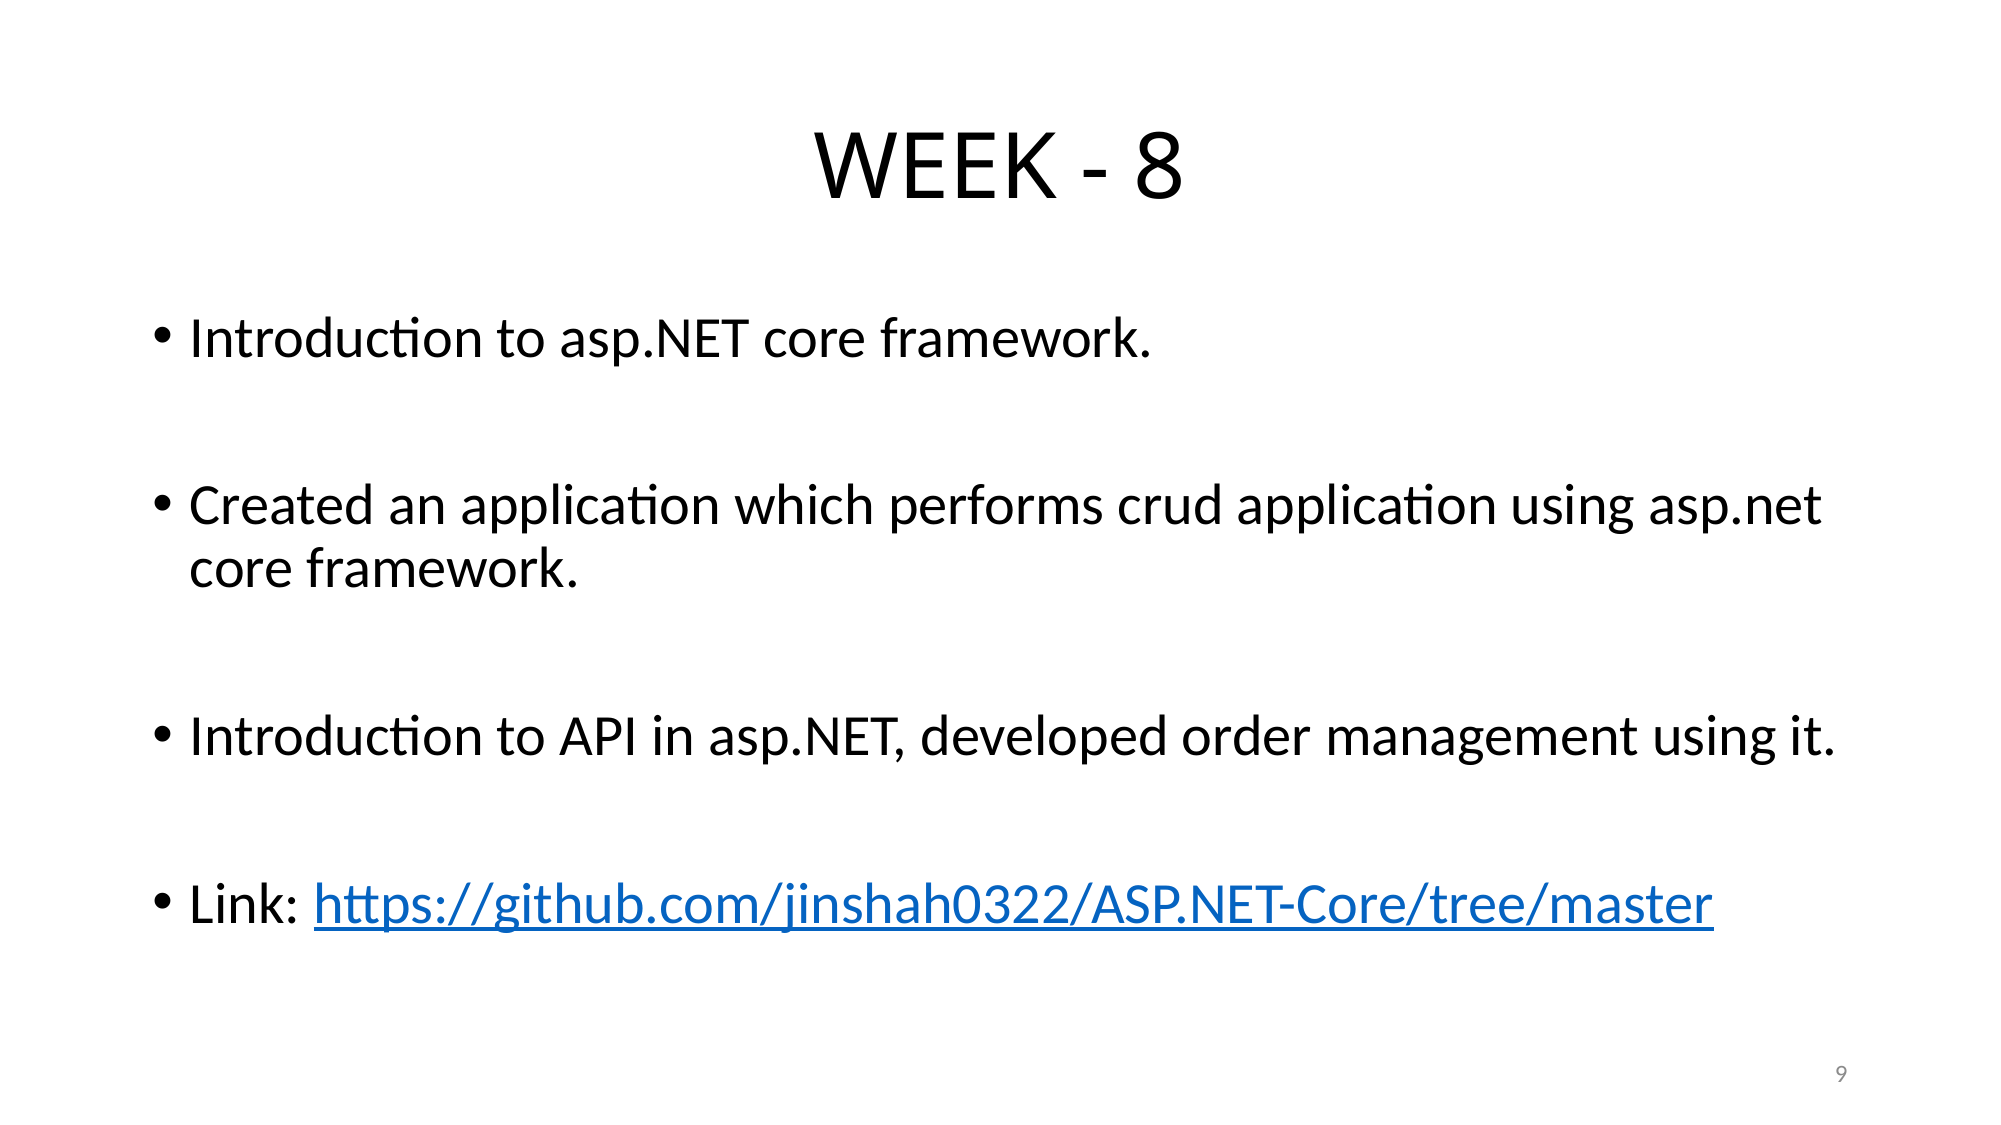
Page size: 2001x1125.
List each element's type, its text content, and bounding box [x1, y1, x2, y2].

list Introduction to asp.NET core framework. Created an application which performs crud application using asp.net core framework. Introduction to API in asp.NET, developed order management using it. Link: https://github.com/jinshah0322/ASP.NET-Core/tree/master [137, 299, 1863, 1014]
slide_number 9 [1412, 1042, 1863, 1103]
title WEEK - 8 [137, 59, 1863, 278]
